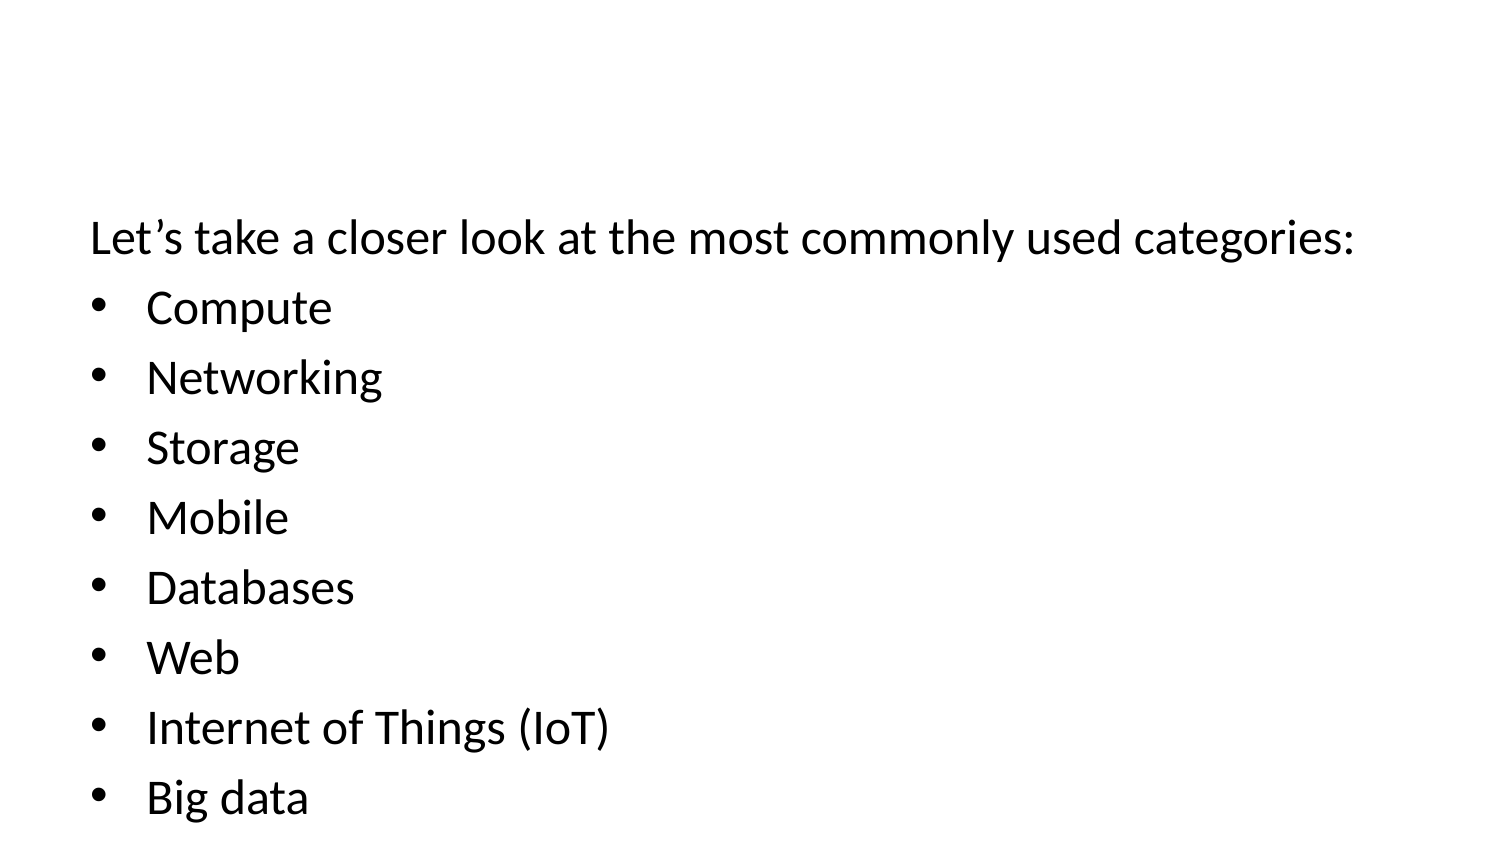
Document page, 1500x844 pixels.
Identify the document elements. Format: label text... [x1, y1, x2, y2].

list Let’s take a closer look at the most commonly used categories: Compute Networking Storage Mobile Databases Web Internet of Things (IoT) Big data AI DevOps Compute Compute services are often one of the primary reasons why companies move to the Azure platform. Azure provides a range of options for hosting applications and services. Here are some examples of compute services in Azure. Service name Service function Azure Virtual Machines Windows or Linux virtual machines (VMs) hosted in Azure. Azure Virtual Machine Scale Sets Scaling for Windows or Linux VMs hosted in Azure. Azure Kubernetes Service Cluster management for VMs that run containerized services. Azure Service Fabric Distributed systems platform that runs in Azure or on-premises. Azure Batch Managed service for parallel and high-performance computing applications. Azure Container Instances Containerized apps run on Azure without provisioning servers or VMs. Azure Functions An event-driven, serverless compute service. Networking Linking compute resources and providing access to applications is the key function of Azure networking. Networking functionality in Azure includes a range of options to connect the outside world to services and features in the global Azure datacenters. Here are some examples of networking services in Azure. Service name Service function Azure Virtual Network Connects VMs to incoming virtual private network (VPN) connections. Azure Load Balancer Balances inbound and outbound connections to applications or service endpoints. Azure Application Gateway Optimizes app server farm delivery while increasing application security. Azure VPN Gateway Accesses Azure Virtual Networks through high-performance VPN gateways. Azure DNS Provides ultra-fast DNS responses and ultra-high domain availability. Azure Content Delivery Network Delivers high-bandwidth content to customers globally. Azure DDoS Protection Protects Azure-hosted applications from distributed denial of service (DDOS) attacks. Azure Traffic Manager Distributes network traffic across Azure regions worldwide. Azure ExpressRoute Connects to Azure over high-bandwidth dedicated secure connections. Azure Network Watcher Monitors and diagnoses network issues by using scenario-based analysis. Azure Firewall Implements high-security, high-availability firewall with unlimited scalability. Azure Virtual WAN Creates a unified wide area network (WAN) that connects local and remote sites. Storage Azure provides four main types of storage services. Service name Service function Azure Blob storage Storage service for very large objects, such as video files or bitmaps. Azure File storage File shares that can be accessed and managed like a file server. Azure Queue storage A data store for queuing and reliably delivering messages between applications. Azure Table storage Table storage is a service that stores non-relational structured data (also known as structured NoSQL data) in the cloud, providing a key/attribute store with a schemaless design. These services all share several common characteristics: Durable and highly available with redundancy and replication. Secure through automatic encryption and role-based access control. Scalable with virtually unlimited storage. Managed, handling maintenance and any critical problems for you. Accessible from anywhere in the world over HTTP or HTTPS. Mobile With Azure, developers can create mobile back-end services for iOS, Android, and Windows apps quickly and easily. Features that used to take time and increase project risks, such as adding corporate sign-in and then connecting to on-premises resources such as SAP, Oracle, SQL Server, and SharePoint, are now simple to include. Other features of this service include: Offline data synchronization. Connectivity to on-premises data. Broadcasting push notifications. Autoscaling to match business needs. Databases Azure provides multiple database services to store a wide variety of data types and volumes. And with global connectivity, this data is available to users instantly. Service name Service function Azure Cosmos DB Globally distributed database that supports NoSQL options. Azure SQL Database Fully managed relational database with auto-scale, integral intelligence, and robust security. Azure Database for MySQL Fully managed and scalable MySQL relational database with high availability and security. Azure Database for PostgreSQL Fully managed and scalable PostgreSQL relational database with high availability and security. SQL Server on Azure Virtual Machines Service that hosts enterprise SQL Server apps in the cloud. Azure Synapse Analytics Fully managed data warehouse with integral security at every level of scale at no extra cost. Azure Database Migration Service Service that migrates databases to the cloud with no application code changes. Azure Cache for Redis Fully managed service caches frequently used and static data to reduce data and application latency. Azure Database for MariaDB Fully managed and scalable MariaDB relational database with high availability and security. Web Having a great web experience is critical in today’s business world. Azure includes first-class support to build and host web apps and HTTP-based web services. The following Azure services are focused on web hosting. Service name Description Azure App Service Quickly create powerful cloud web-based apps. Azure Notification Hubs Send push notifications to any platform from any back end. Azure API Management Publish APIs to developers, partners, and employees securely and at scale. Azure Cognitive Search Deploy this fully managed search as a service. Web Apps feature of Azure App Service Create and deploy mission-critical web apps at scale. Azure SignalR Service Add real-time web functionalities easily. IoT People are able to access more information than ever before. Personal digital assistants led to smartphones, and now there are smart watches, smart thermostats, and even smart refrigerators. Personal computers used to be the norm. Now the internet allows any item that’s online-capable to access valuable information. This ability for devices to garner and then relay information for data analysis is referred to as IoT. Many services can assist and drive end-to-end solutions for IoT on Azure. Service name Description IoT Central Fully managed global IoT software as a service (SaaS) solution that makes it easy to connect, monitor, and manage IoT assets at scale. Azure IoT Hub Messaging hub that provides secure communications between and monitoring of millions of IoT devices. IoT Edge Fully managed service that allows data analysis models to be pushed directly onto IoT devices, which allows them to react quickly to state changes without needing to consult cloud-based AI models. Big data Data comes in all formats and sizes. When we talk about big data, we’re referring to large volumes of data. Data from weather systems, communications systems, genomic research, imaging platforms, and many other scenarios generate hundreds of gigabytes of data. This amount of data makes it hard to analyze and make decisions. It’s often so large that traditional forms of processing and analysis are no longer appropriate. Open-source cluster technologies have been developed to deal with these large data sets. Azure supports a broad range of technologies and services to provide big data and analytic solutions. Service name Description Azure Synapse Analytics Run analytics at a massive scale by using a cloud-based enterprise data warehouse that takes advantage of massively parallel processing to run complex queries quickly across petabytes of data. Azure HDInsight Process massive amounts of data with managed clusters of Hadoop clusters in the cloud. Azure Databricks Integrate this collaborative Apache Spark-based analytics service with other big data services in Azure. AI AI, in the context of cloud computing, is based around a broad range of services, the core of which is machine learning. Machine learning is a data science technique that allows computers to use existing data to forecast future behaviors, outcomes, and trends. Using machine learning, computers learn without being explicitly programmed. Forecasts or predictions from machine learning can make apps and devices smarter. For example, when you shop online, machine learning helps recommend other products you might like based on what you’ve purchased. Or when your credit card is swiped, machine learning compares the transaction to a database of transactions and helps detect fraud. And when your robot vacuum cleaner vacuums a room, machine learning helps it decide whether the job is done. Here are some of the most common AI and machine learning service types in Azure. Service name Description Azure Machine Learning Service Cloud-based environment you can use to develop, train, test, deploy, manage, and track machine learning models. It can auto-generate a model and auto-tune it for you. It will let you start training on your local machine, and then scale out to the cloud. Azure ML Studio Collaborative visual workspace where you can build, test, and deploy machine learning solutions by using prebuilt machine learning algorithms and data-handling modules. A closely related set of products are the cognitive services. You can use these prebuilt APIs in your applications to solve complex problems. Service name Description Vision Use image-processing algorithms to smartly identify, caption, index, and moderate your pictures and videos. Speech Convert spoken audio into text, use voice for verification, or add speaker recognition to your app. Knowledge mapping Map complex information and data to solve tasks such as intelligent recommendations and semantic search. Bing Search Add Bing Search APIs to your apps and harness the ability to comb billions of webpages, images, videos, and news with a single API call. Natural Language processing Allow your apps to process natural language with prebuilt scripts, evaluate sentiment, and learn how to recognize what users want. DevOps DevOps brings together people, processes, and technology by automating software delivery to provide continuous value to your users. With Azure DevOps, you can create build and release pipelines that provide continuous integration, delivery, and deployment for your applications. You can integrate repositories and application tests, perform application monitoring, and work with build artifacts. You can also work with and backlog items for tracking, automate infrastructure deployment, and integrate a range of third-party tools and services such as Jenkins and Chef. All of these functions and many more are closely integrated with Azure to allow for consistent, repeatable deployments for your applications to provide streamlined build and release processes. Service name Description Azure DevOps Use development collaboration tools such as high-performance pipelines, free private Git repositories, configurable Kanban boards, and extensive automated and cloud-based load testing. Formerly known as Visual Studio Team Services. Azure DevTest Labs Quickly create on-demand Windows and Linux environments to test or demo applications directly from deployment pipelines. [75, 196, 1425, 754]
